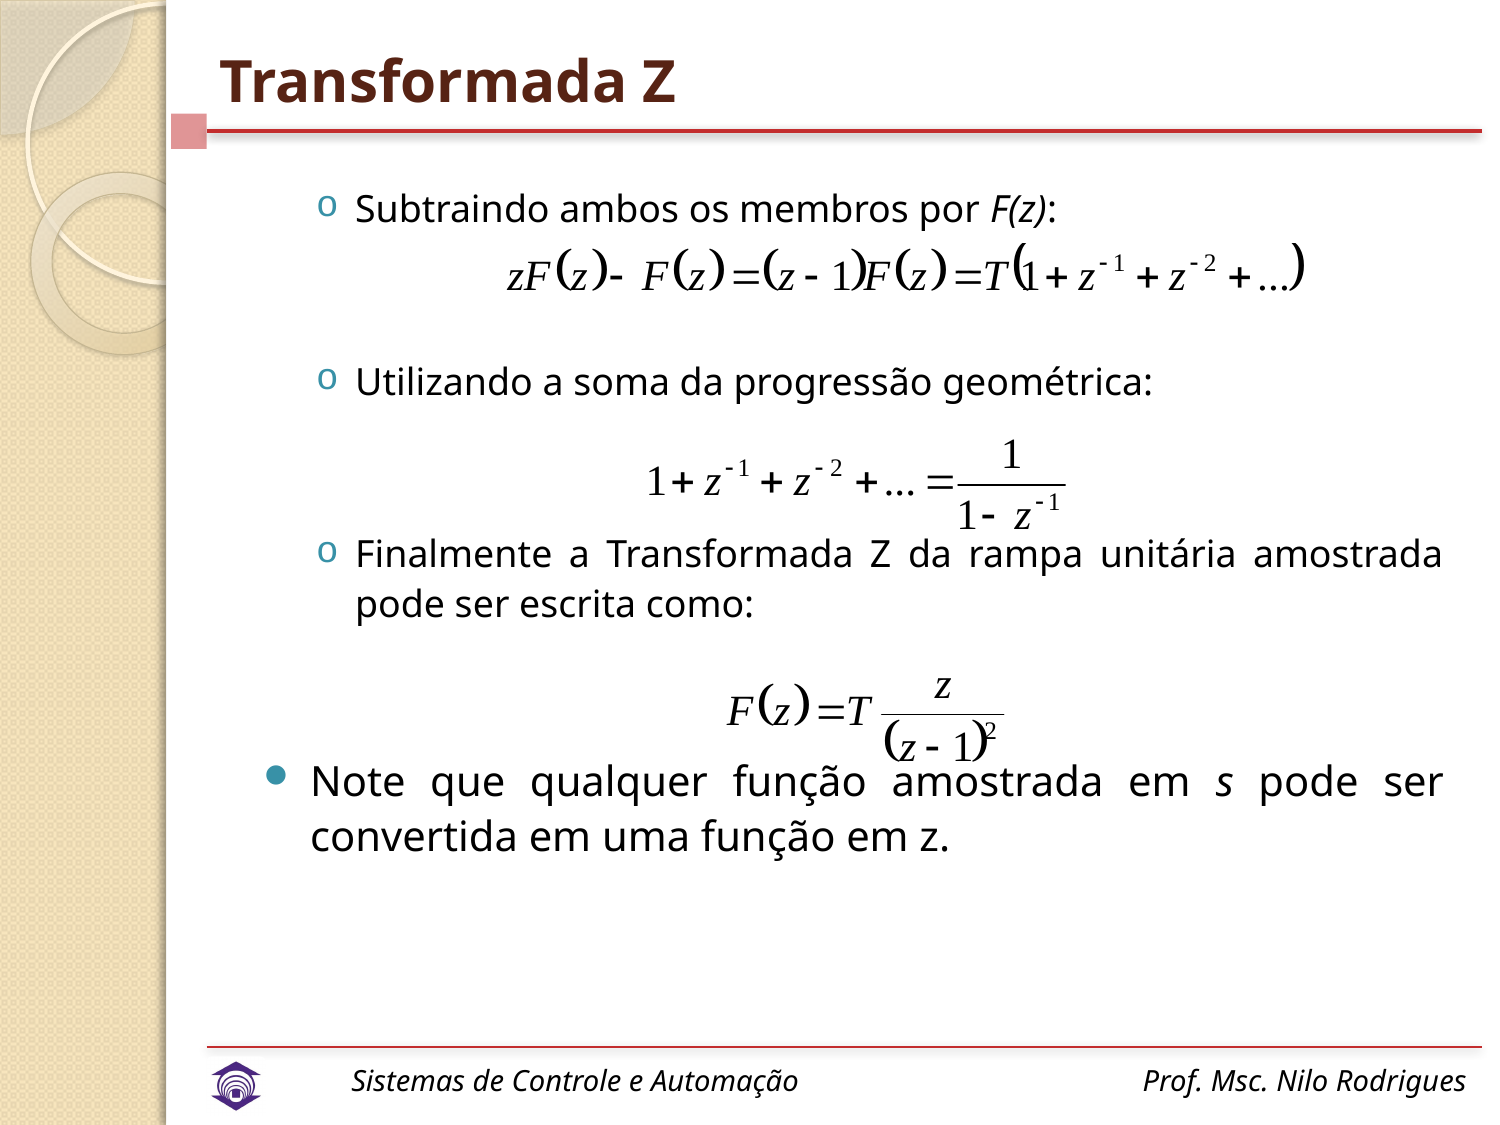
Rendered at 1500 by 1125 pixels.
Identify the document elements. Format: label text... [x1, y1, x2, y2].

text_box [498, 243, 1306, 309]
text_box [169, 111, 209, 151]
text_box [718, 656, 1013, 780]
picture [206, 1056, 266, 1116]
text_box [643, 426, 1075, 540]
list Subtraindo ambos os membros por F(z): Utilizando a soma da progressão geométrica: Finalmente a Transformada Z da rampa unitária amostrada pode ser escrita como: Note que qualquer função amostrada em s pode ser convertida em uma função em z. [235, 172, 1459, 1000]
title Transformada Z [205, 20, 1436, 133]
